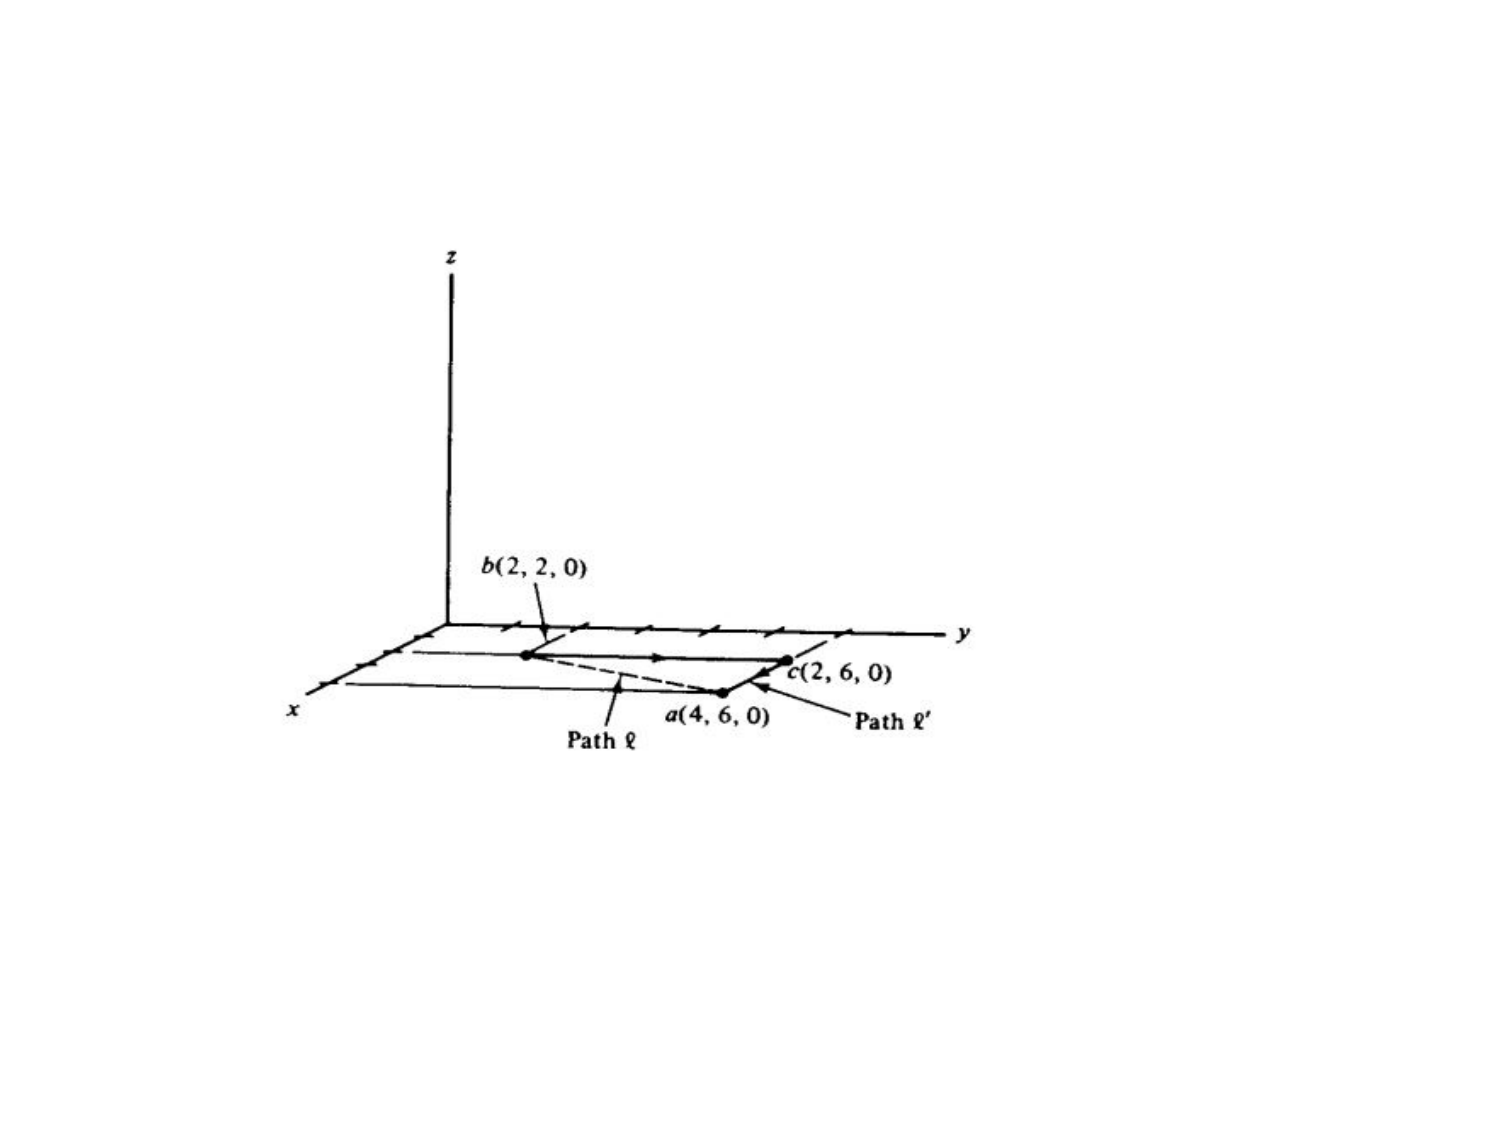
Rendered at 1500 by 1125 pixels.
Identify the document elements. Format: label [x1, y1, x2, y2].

list [199, 224, 982, 763]
